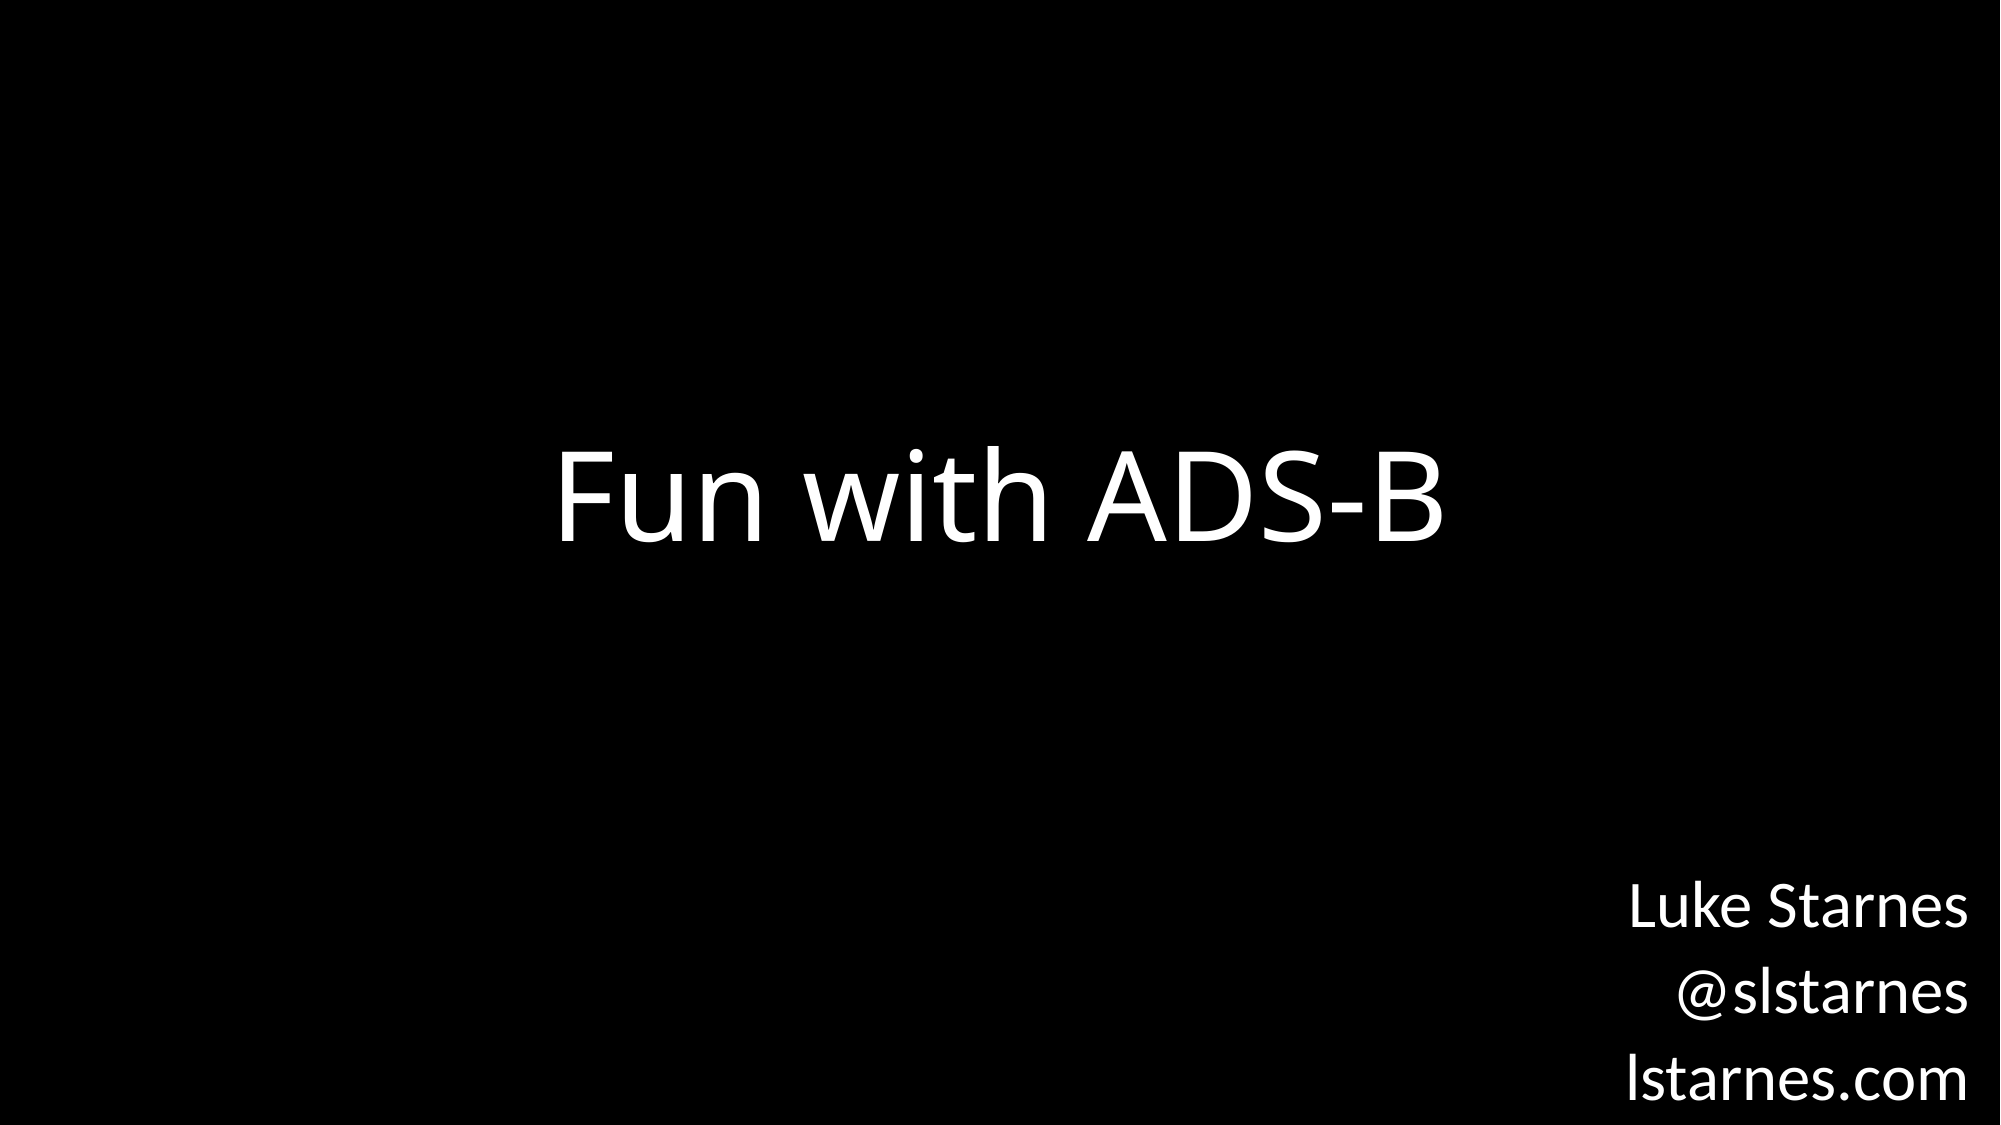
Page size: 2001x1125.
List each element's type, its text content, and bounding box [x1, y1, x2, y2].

subtitle Luke Starnes @slstarnes lstarnes.com [484, 853, 1985, 1125]
title Fun with ADS-B [249, 184, 1750, 576]
